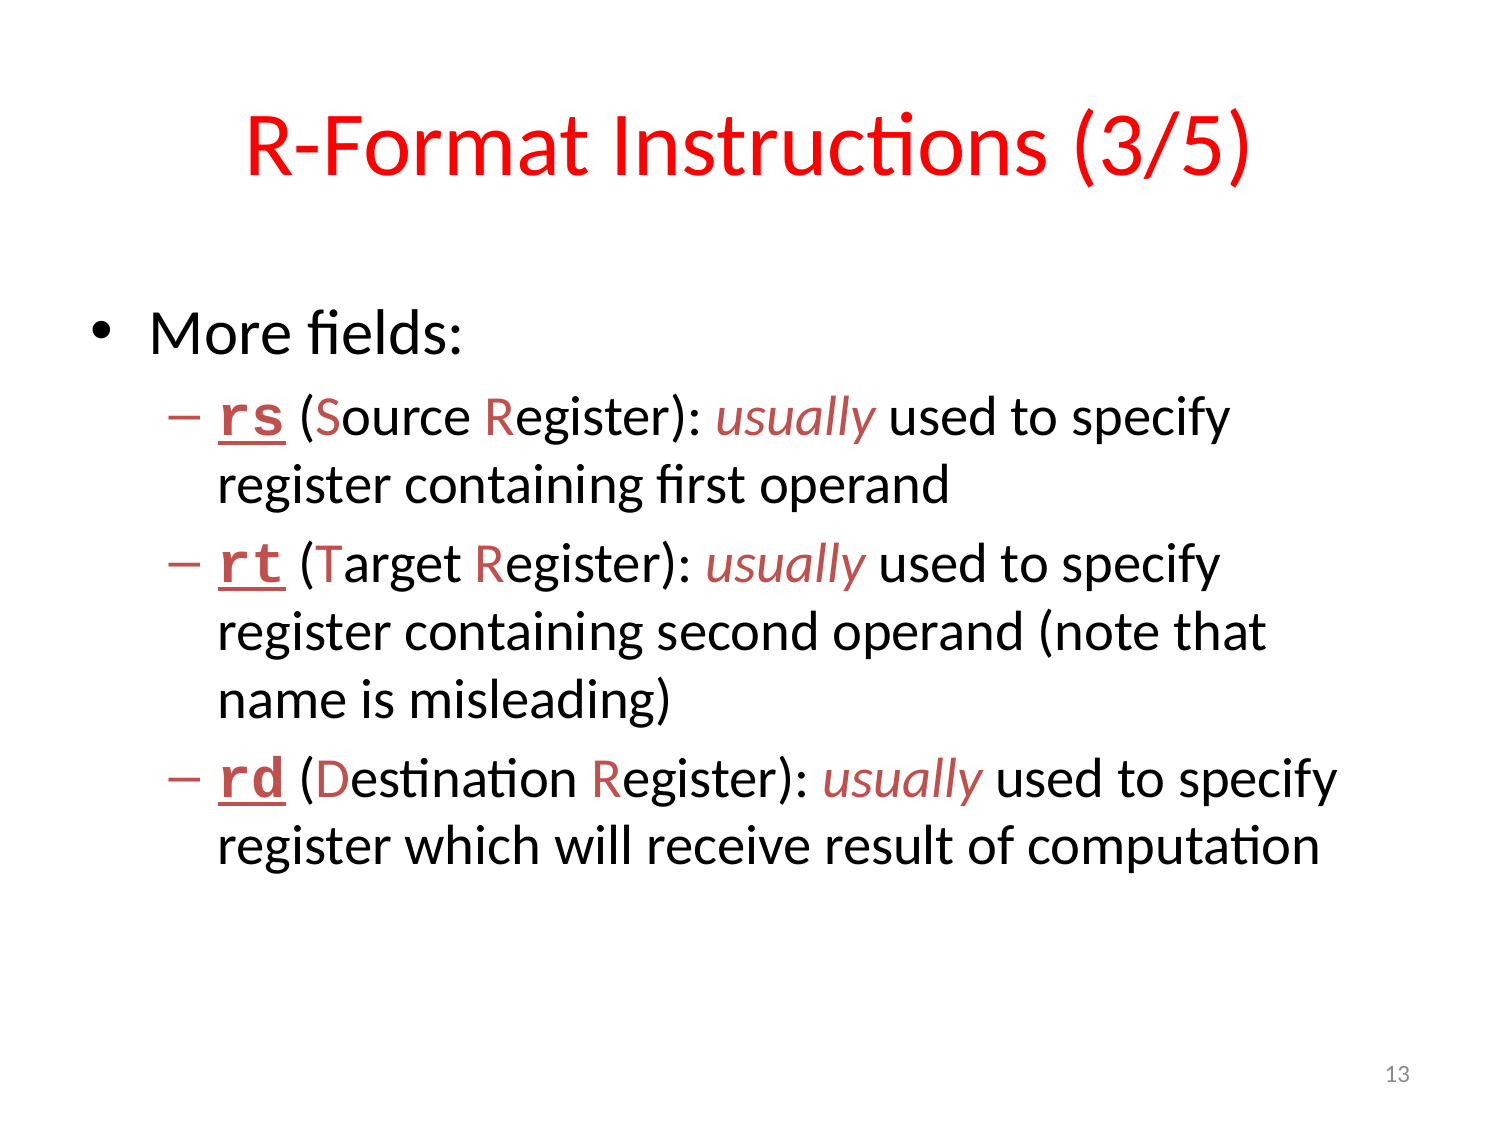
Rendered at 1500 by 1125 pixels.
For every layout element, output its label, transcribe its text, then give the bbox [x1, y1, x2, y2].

list More fields: rs (Source Register): usually used to specify register containing first operand rt (Target Register): usually used to specify register containing second operand (note that name is misleading) rd (Destination Register): usually used to specify register which will receive result of computation [75, 282, 1363, 913]
slide_number 13 [1074, 1042, 1425, 1103]
title R-Format Instructions (3/5) [75, 45, 1425, 233]
